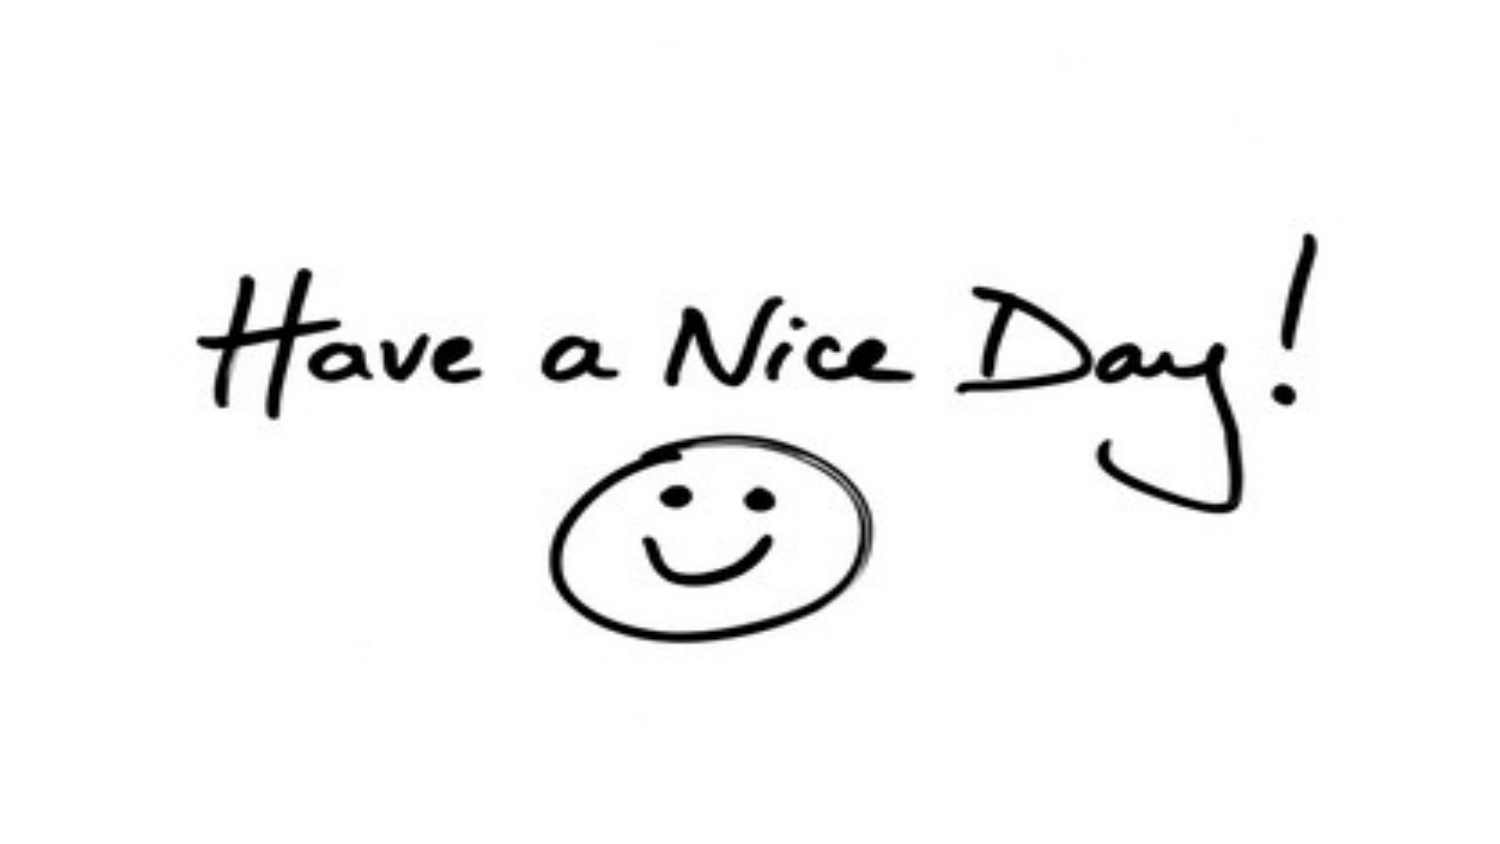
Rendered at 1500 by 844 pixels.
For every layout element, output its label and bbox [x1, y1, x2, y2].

picture [112, 43, 1406, 787]
